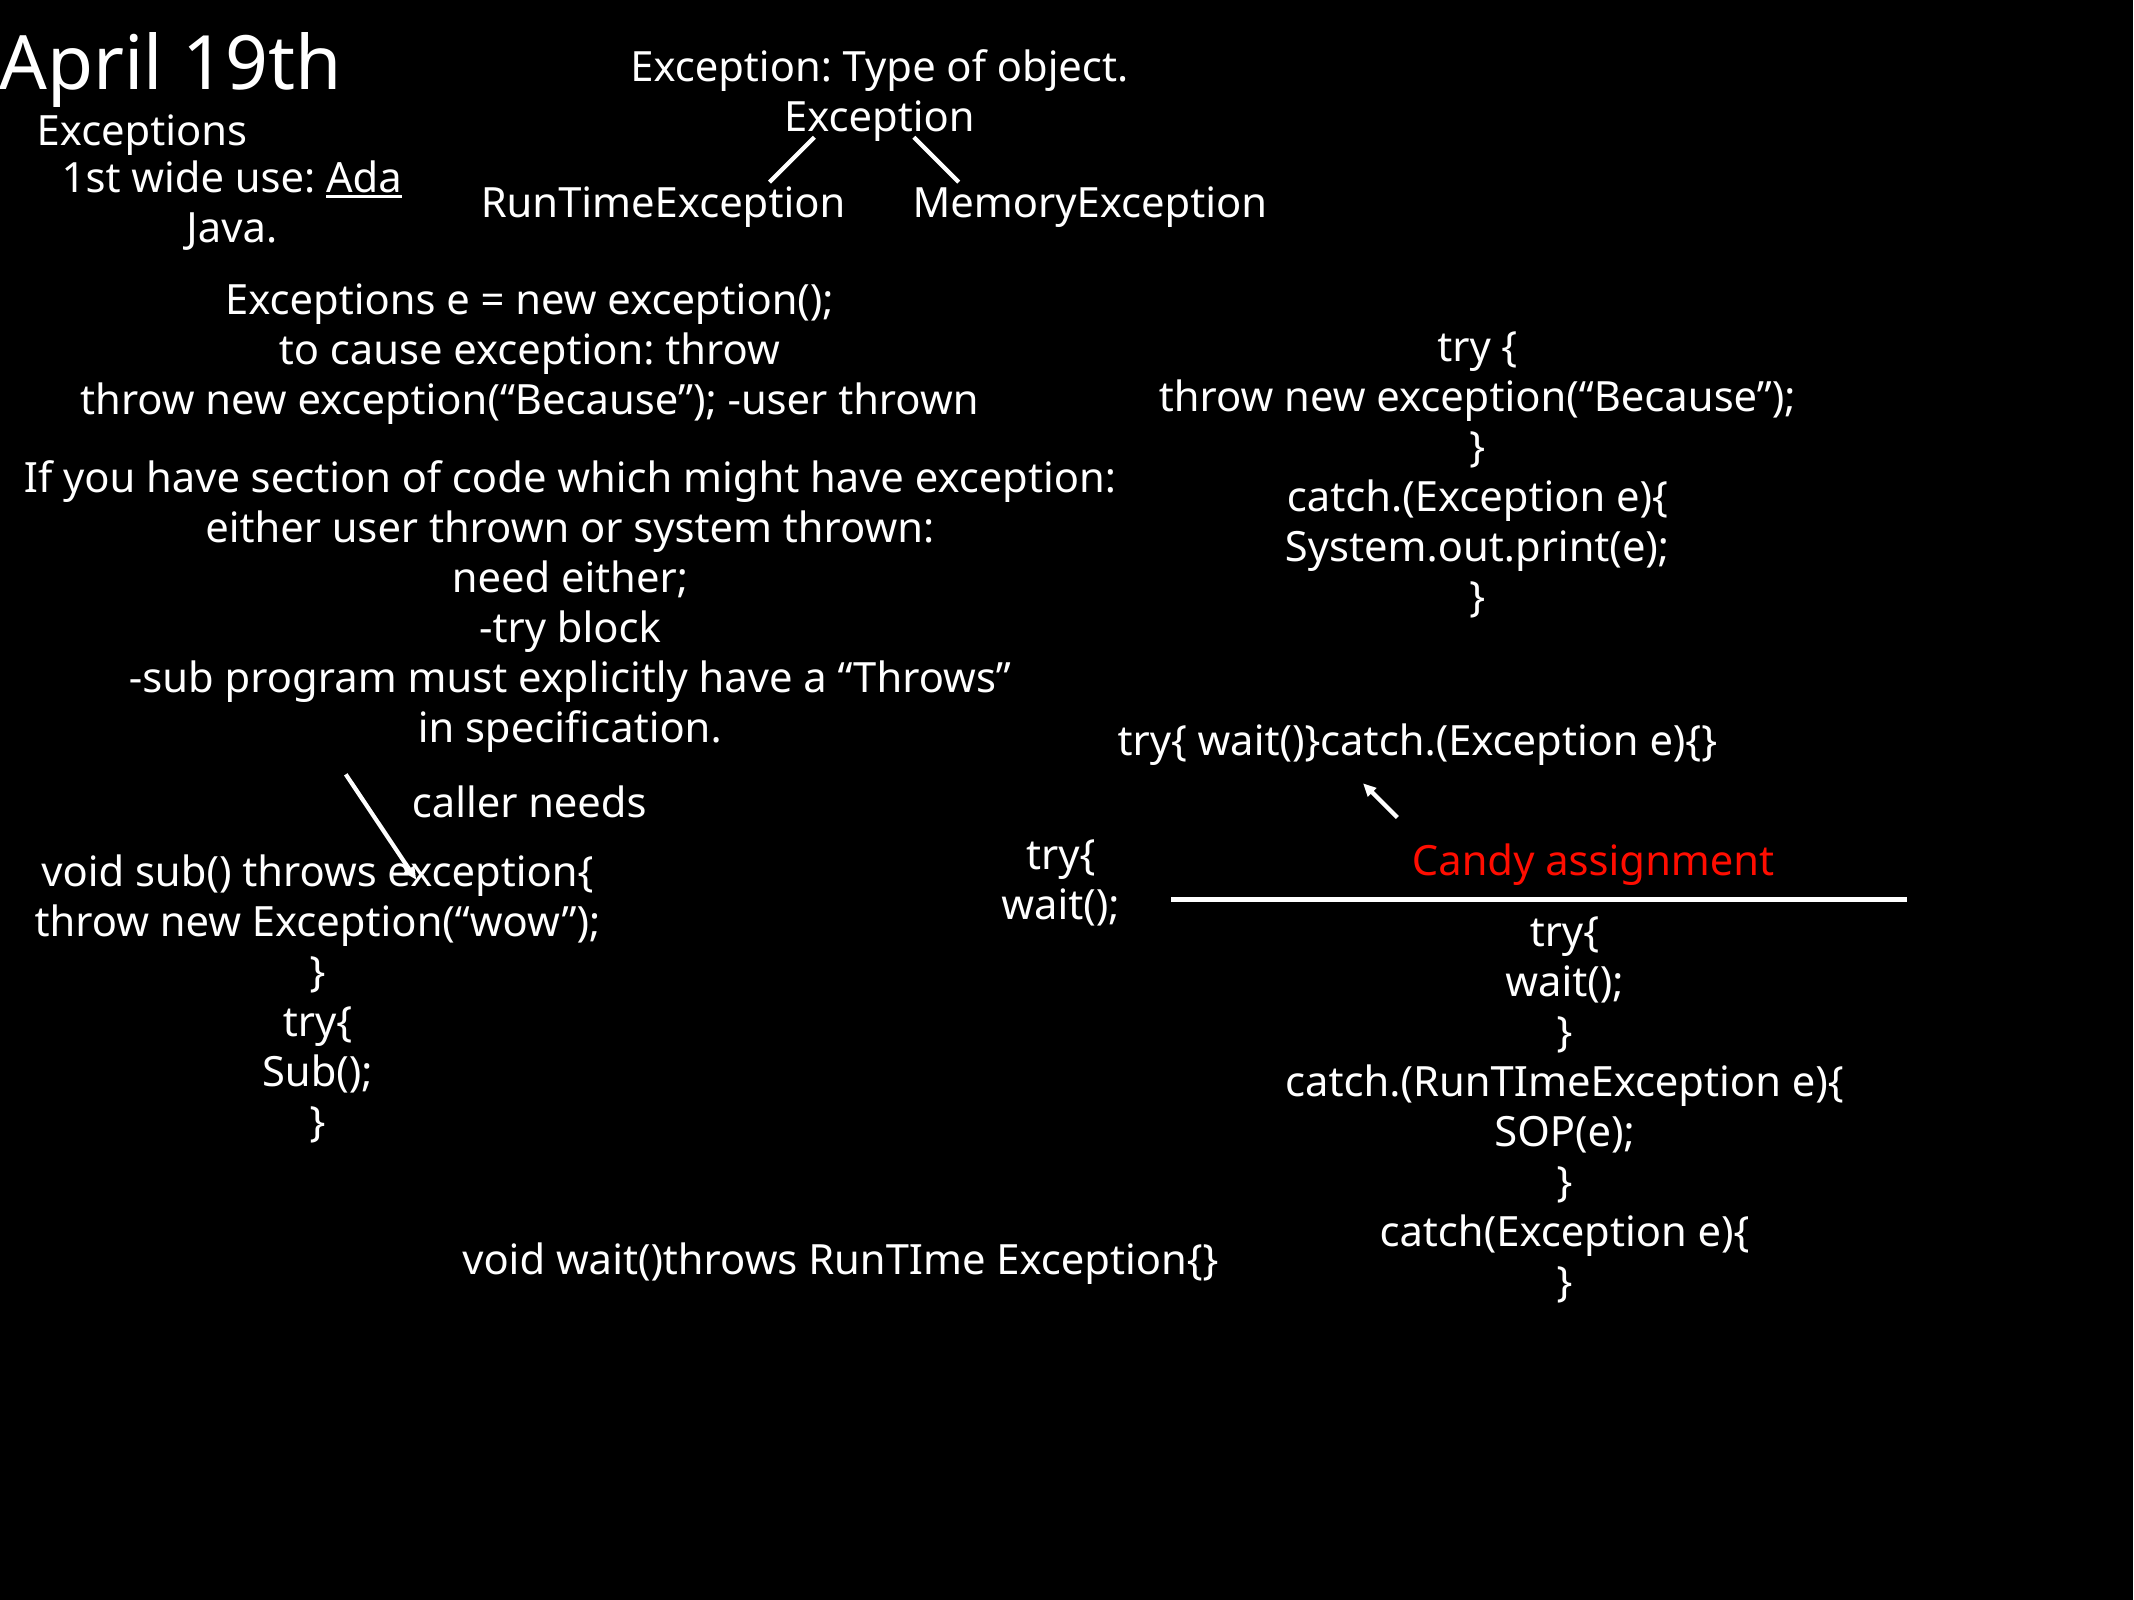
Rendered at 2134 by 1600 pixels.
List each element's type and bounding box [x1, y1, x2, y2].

text_box [26, 774, 609, 1154]
text_box [1150, 310, 1804, 628]
text_box [15, 442, 1726, 772]
text_box [1363, 783, 1398, 818]
text_box [0, 6, 411, 259]
text_box [403, 767, 656, 835]
text_box [1403, 825, 1783, 893]
text_box [453, 1224, 1227, 1292]
text_box [1171, 896, 1907, 1314]
text_box [71, 264, 987, 431]
text_box [472, 30, 1276, 234]
text_box [993, 819, 1128, 937]
